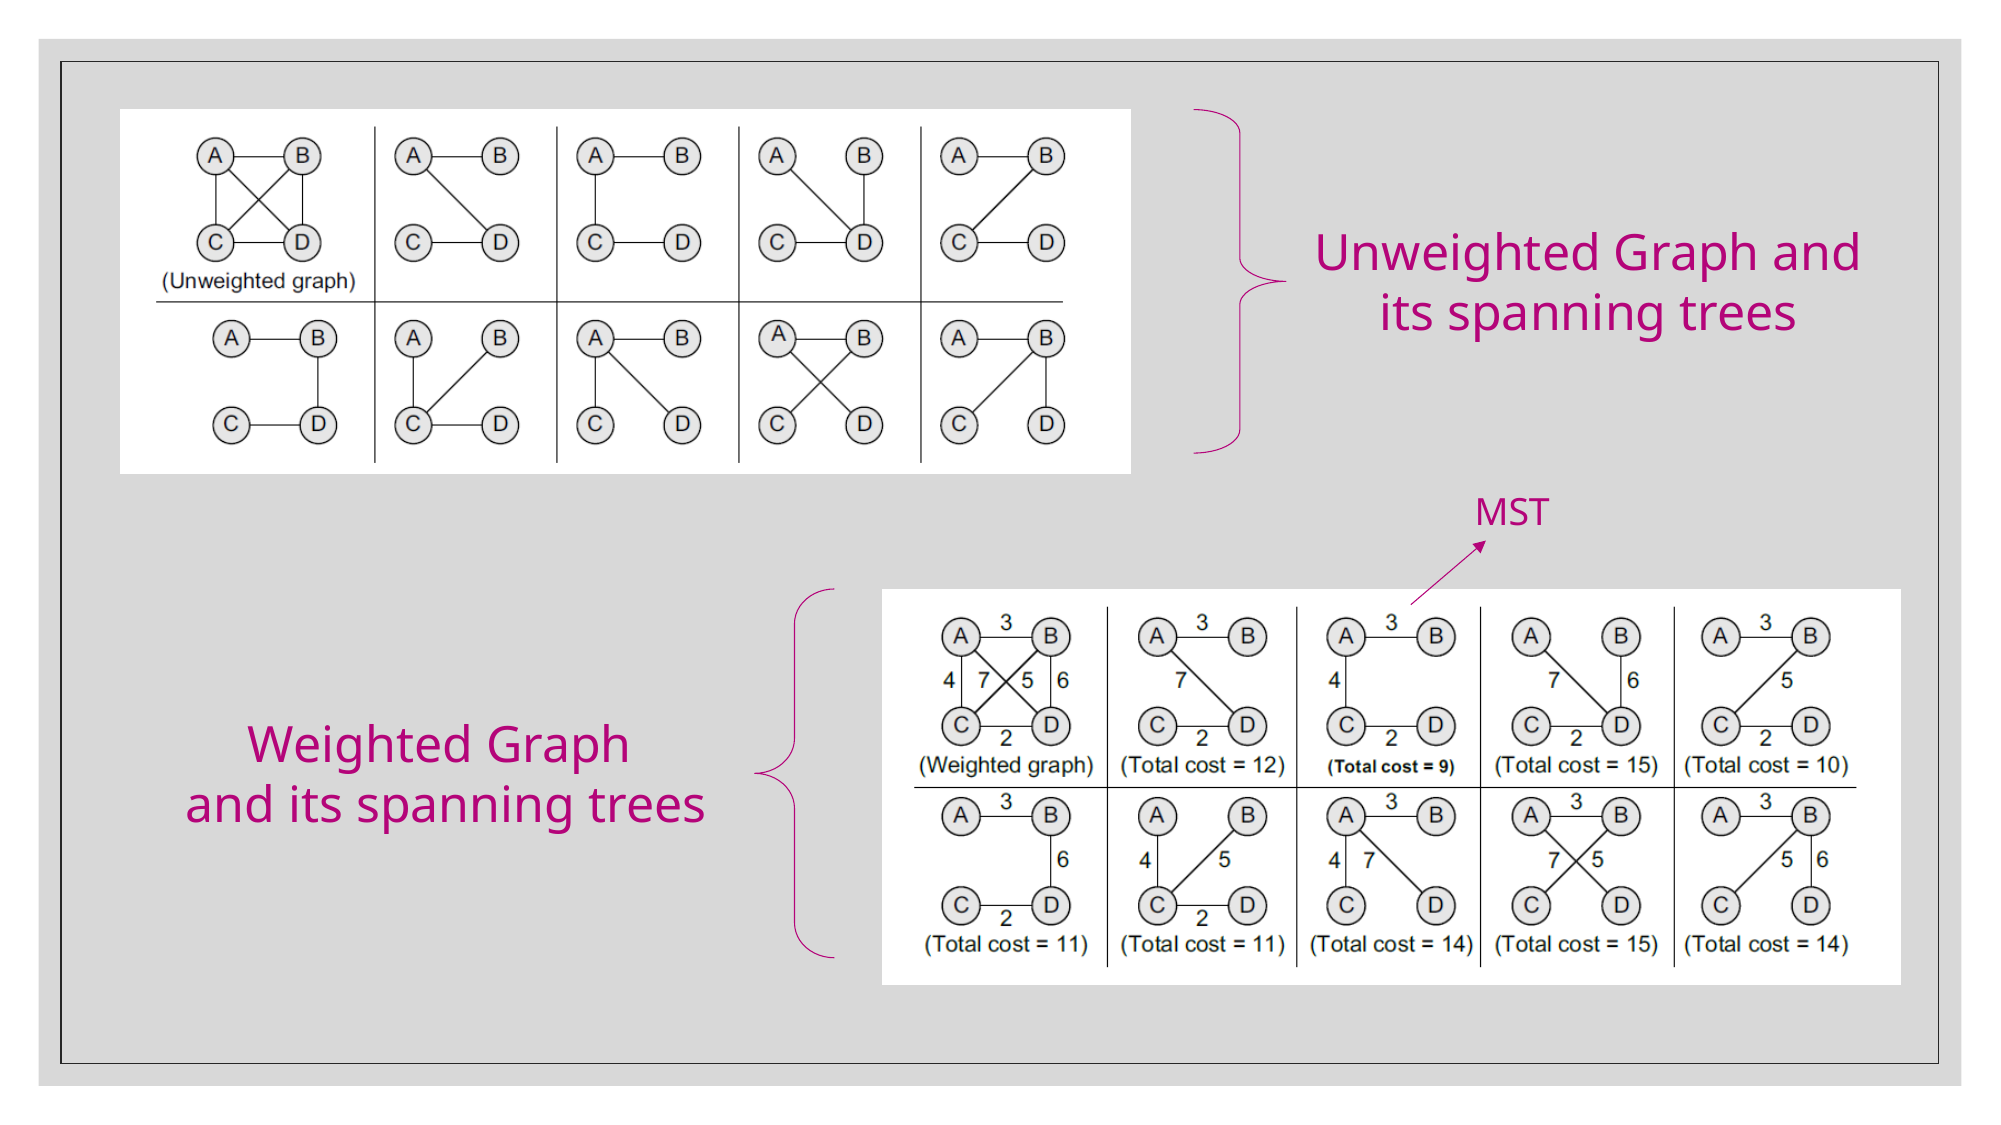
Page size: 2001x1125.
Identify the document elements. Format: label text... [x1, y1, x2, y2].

text_box MST [1435, 479, 1589, 540]
picture [882, 589, 1901, 986]
text_box [1193, 109, 1285, 454]
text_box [1410, 540, 1486, 605]
text_box Unweighted Graph and its spanning trees [1285, 213, 1892, 349]
text_box [754, 588, 835, 959]
text_box Weighted Graph and its spanning trees [162, 705, 731, 841]
picture [120, 109, 1131, 474]
